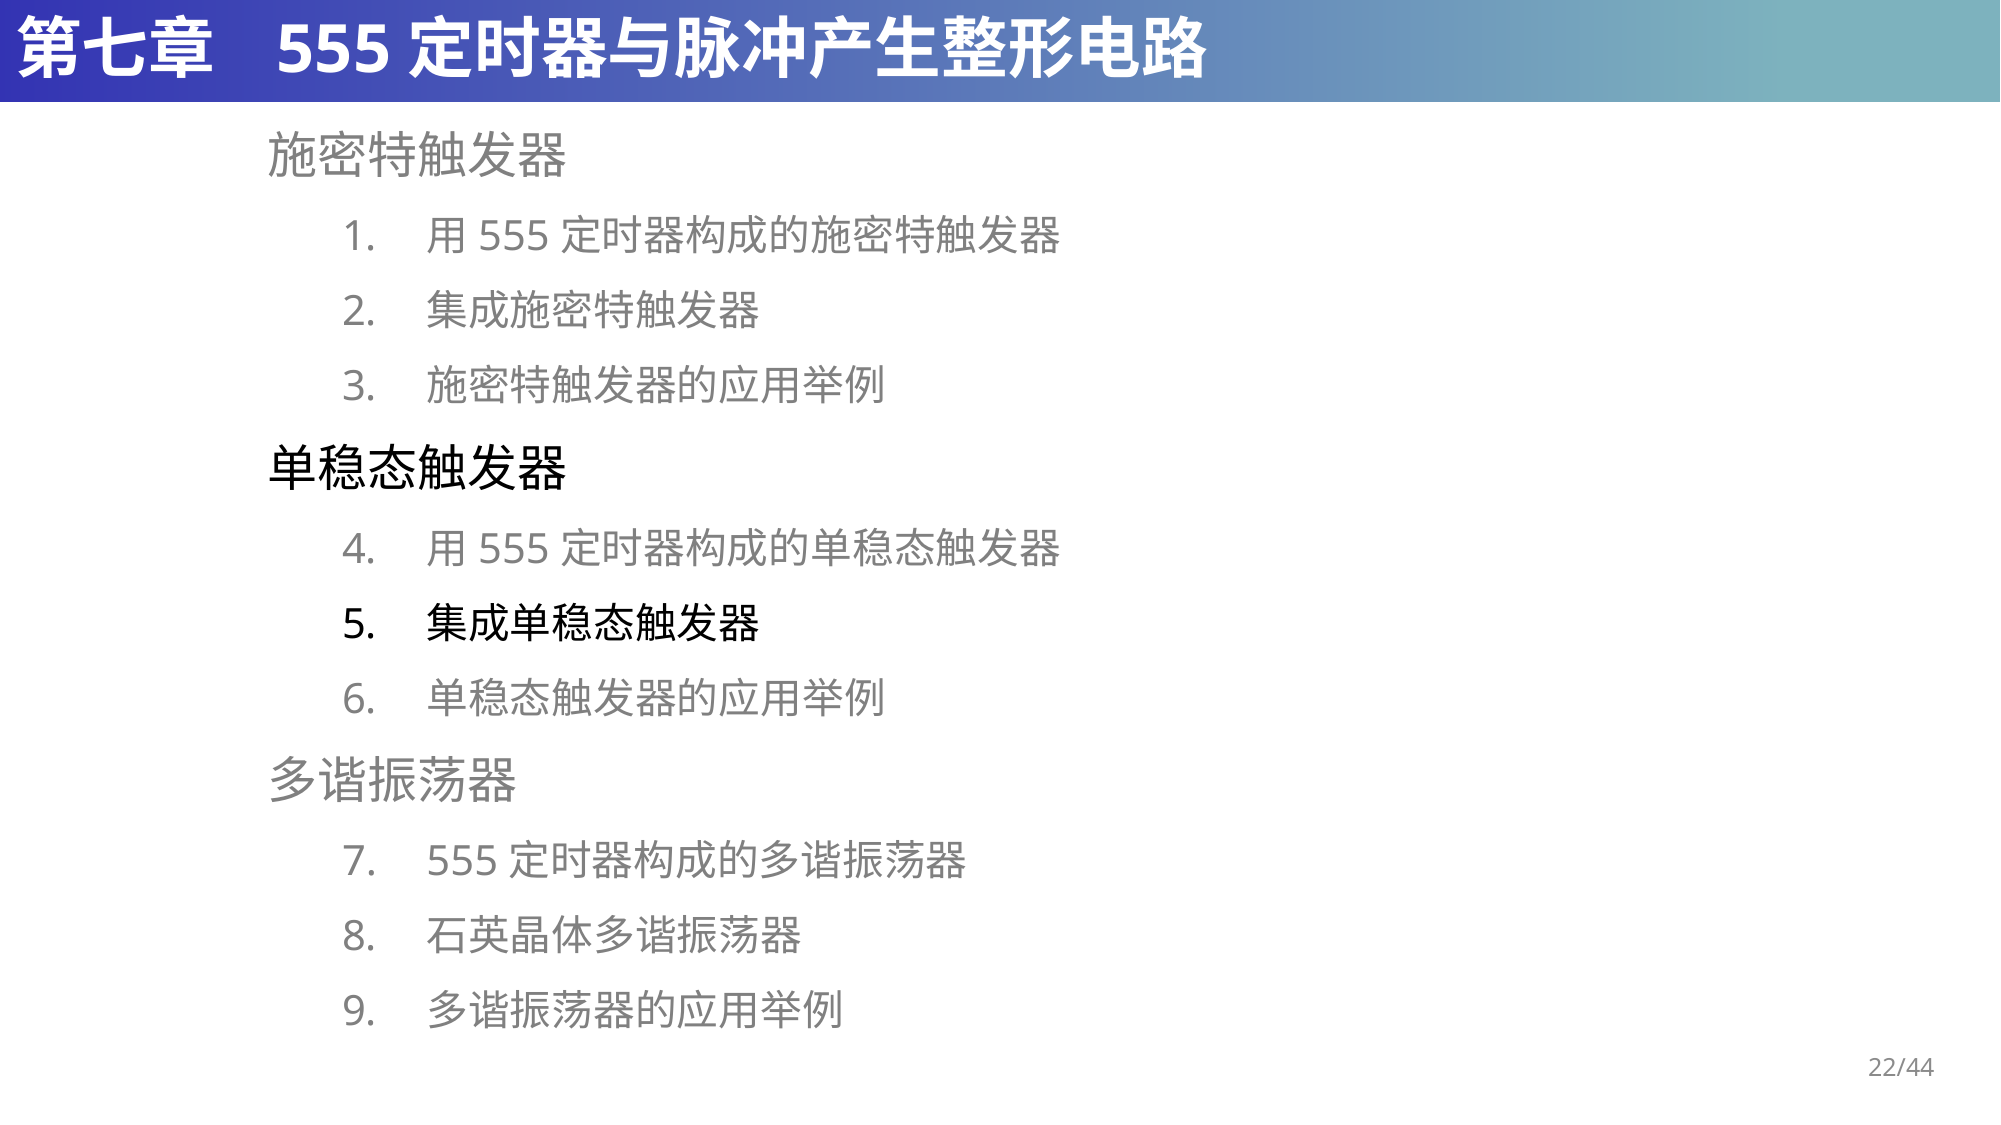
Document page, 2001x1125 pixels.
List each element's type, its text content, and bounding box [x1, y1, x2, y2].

title 第七章 555定时器与脉冲产生整形电路 [0, 0, 2000, 102]
text_box 施密特触发器 用555定时器构成的施密特触发器 集成施密特触发器 施密特触发器的应用举例 单稳态触发器 用555定时器构成的单稳态触发器 集成单稳态触发器 单稳态触发器的应用举例 多谐振荡器 555定时器构成的多谐振荡器 石英晶体多谐振荡器 多谐振荡器的应用举例 [252, 101, 1180, 1042]
slide_number 22/44 [1753, 1038, 1950, 1099]
